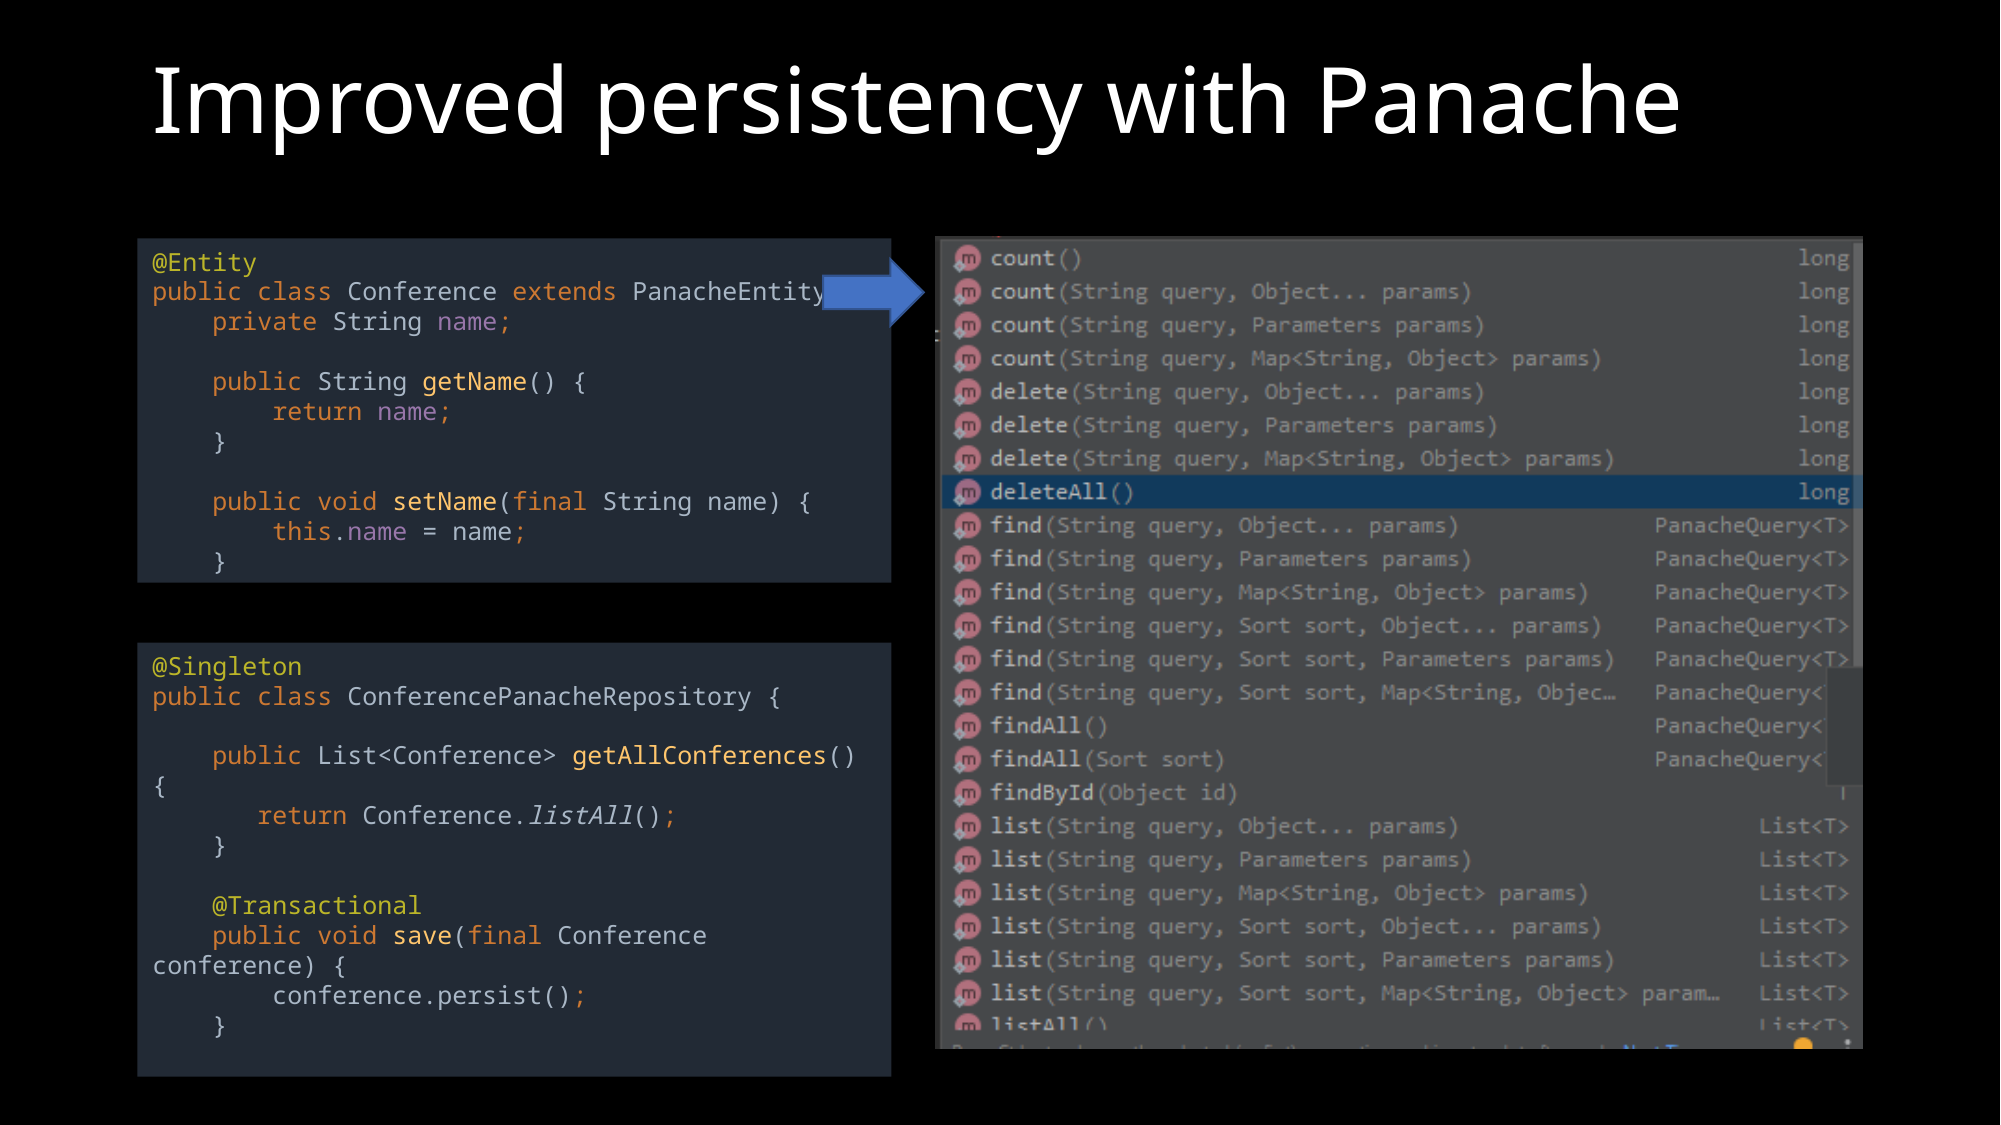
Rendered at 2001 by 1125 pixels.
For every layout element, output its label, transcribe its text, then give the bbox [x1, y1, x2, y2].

text_box @Entity public class Conference extends PanacheEntity { private String name; public String getName() { return name; } public void setName(final String name) { this.name = name; } [137, 238, 892, 583]
picture [935, 236, 1863, 1049]
title Improved persistency with Panache [137, 44, 1863, 163]
text_box @Singleton public class ConferencePanacheRepository { public List<Conference> getAllConferences() { return Conference.listAll(); } @Transactional public void save(final Conference conference) { conference.persist(); } [137, 642, 892, 1077]
text_box [822, 256, 926, 329]
